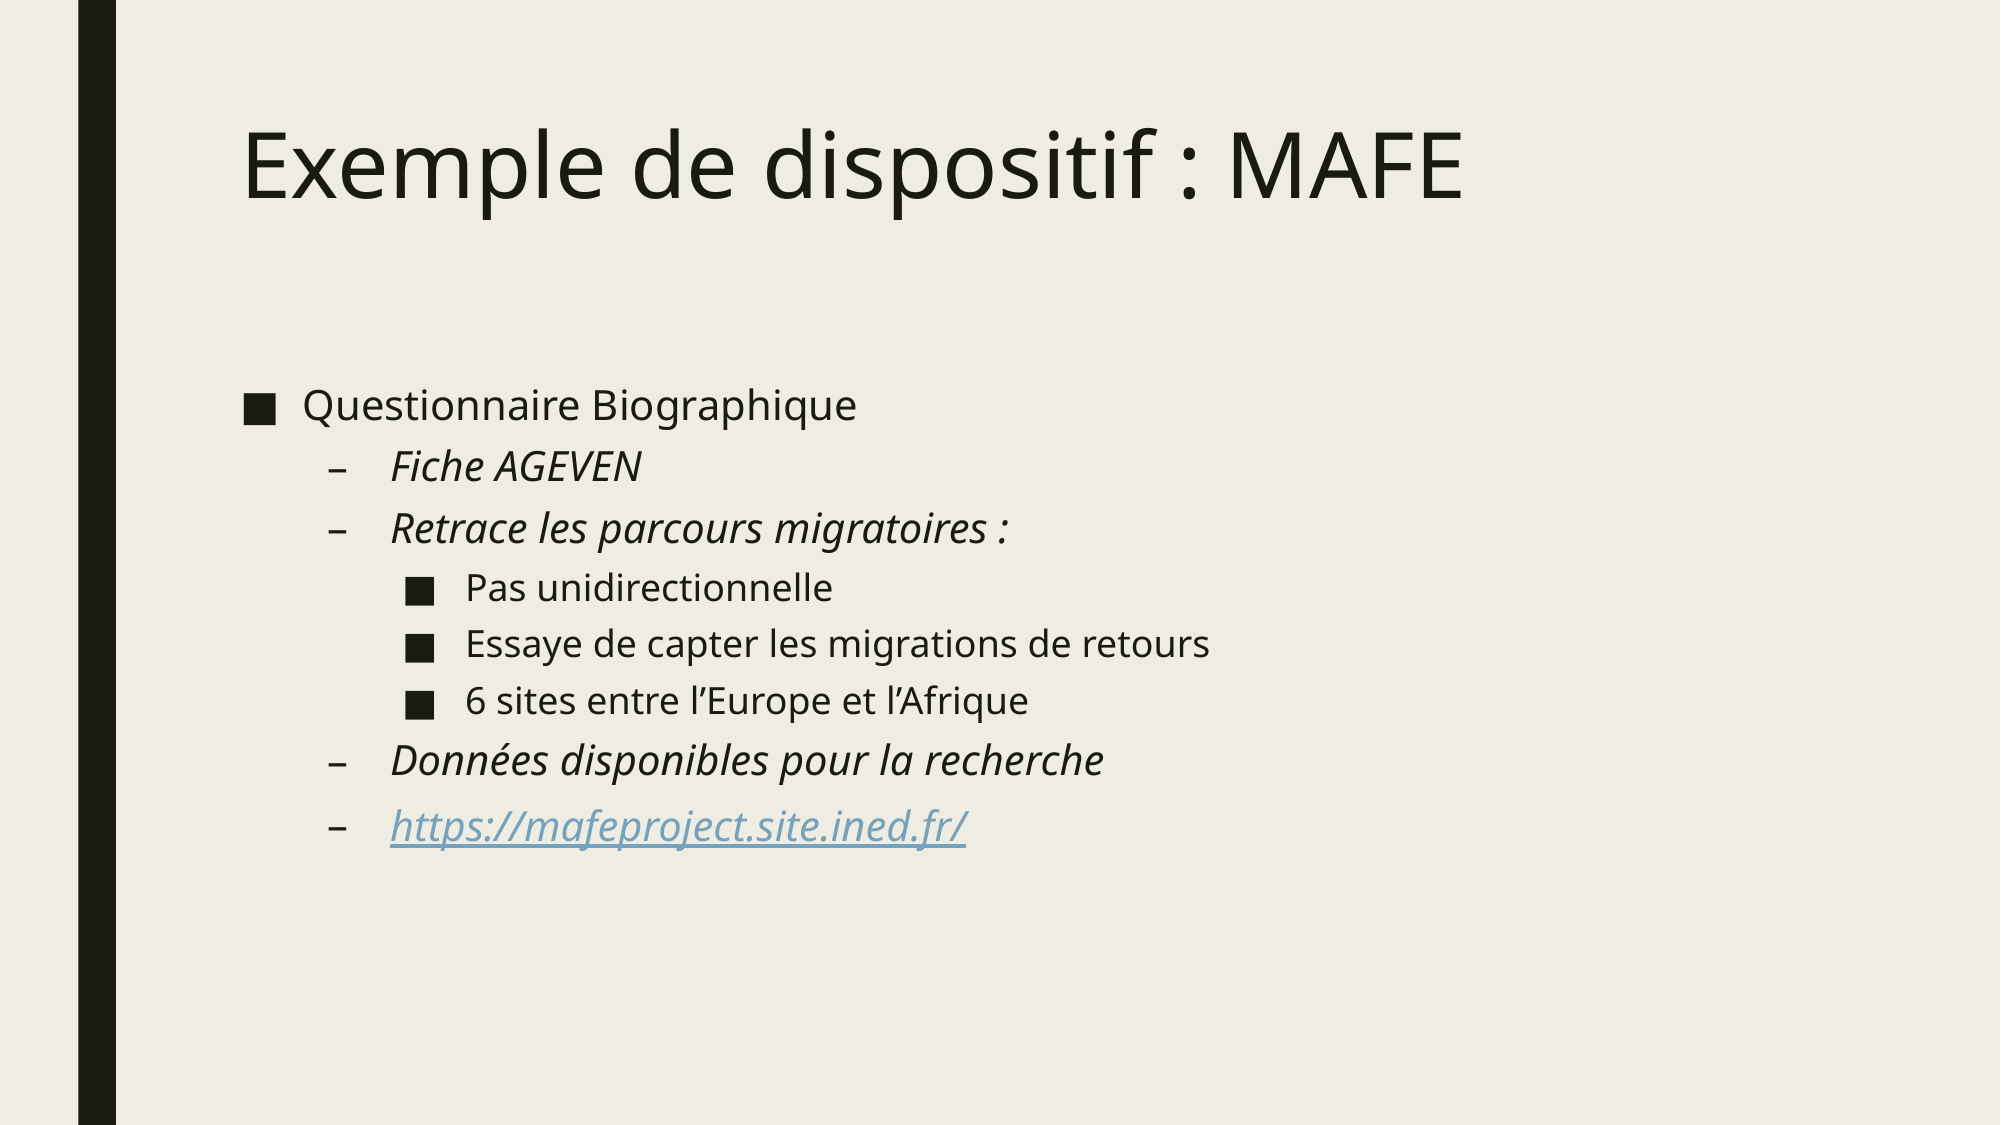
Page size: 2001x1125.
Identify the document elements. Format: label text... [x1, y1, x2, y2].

list Questionnaire Biographique Fiche AGEVEN Retrace les parcours migratoires : Pas unidirectionnelle Essaye de capter les migrations de retours 6 sites entre l’Europe et l’Afrique Données disponibles pour la recherche https://mafeproject.site.ined.fr/ [225, 375, 1800, 963]
title Exemple de dispositif : MAFE [225, 112, 1800, 357]
